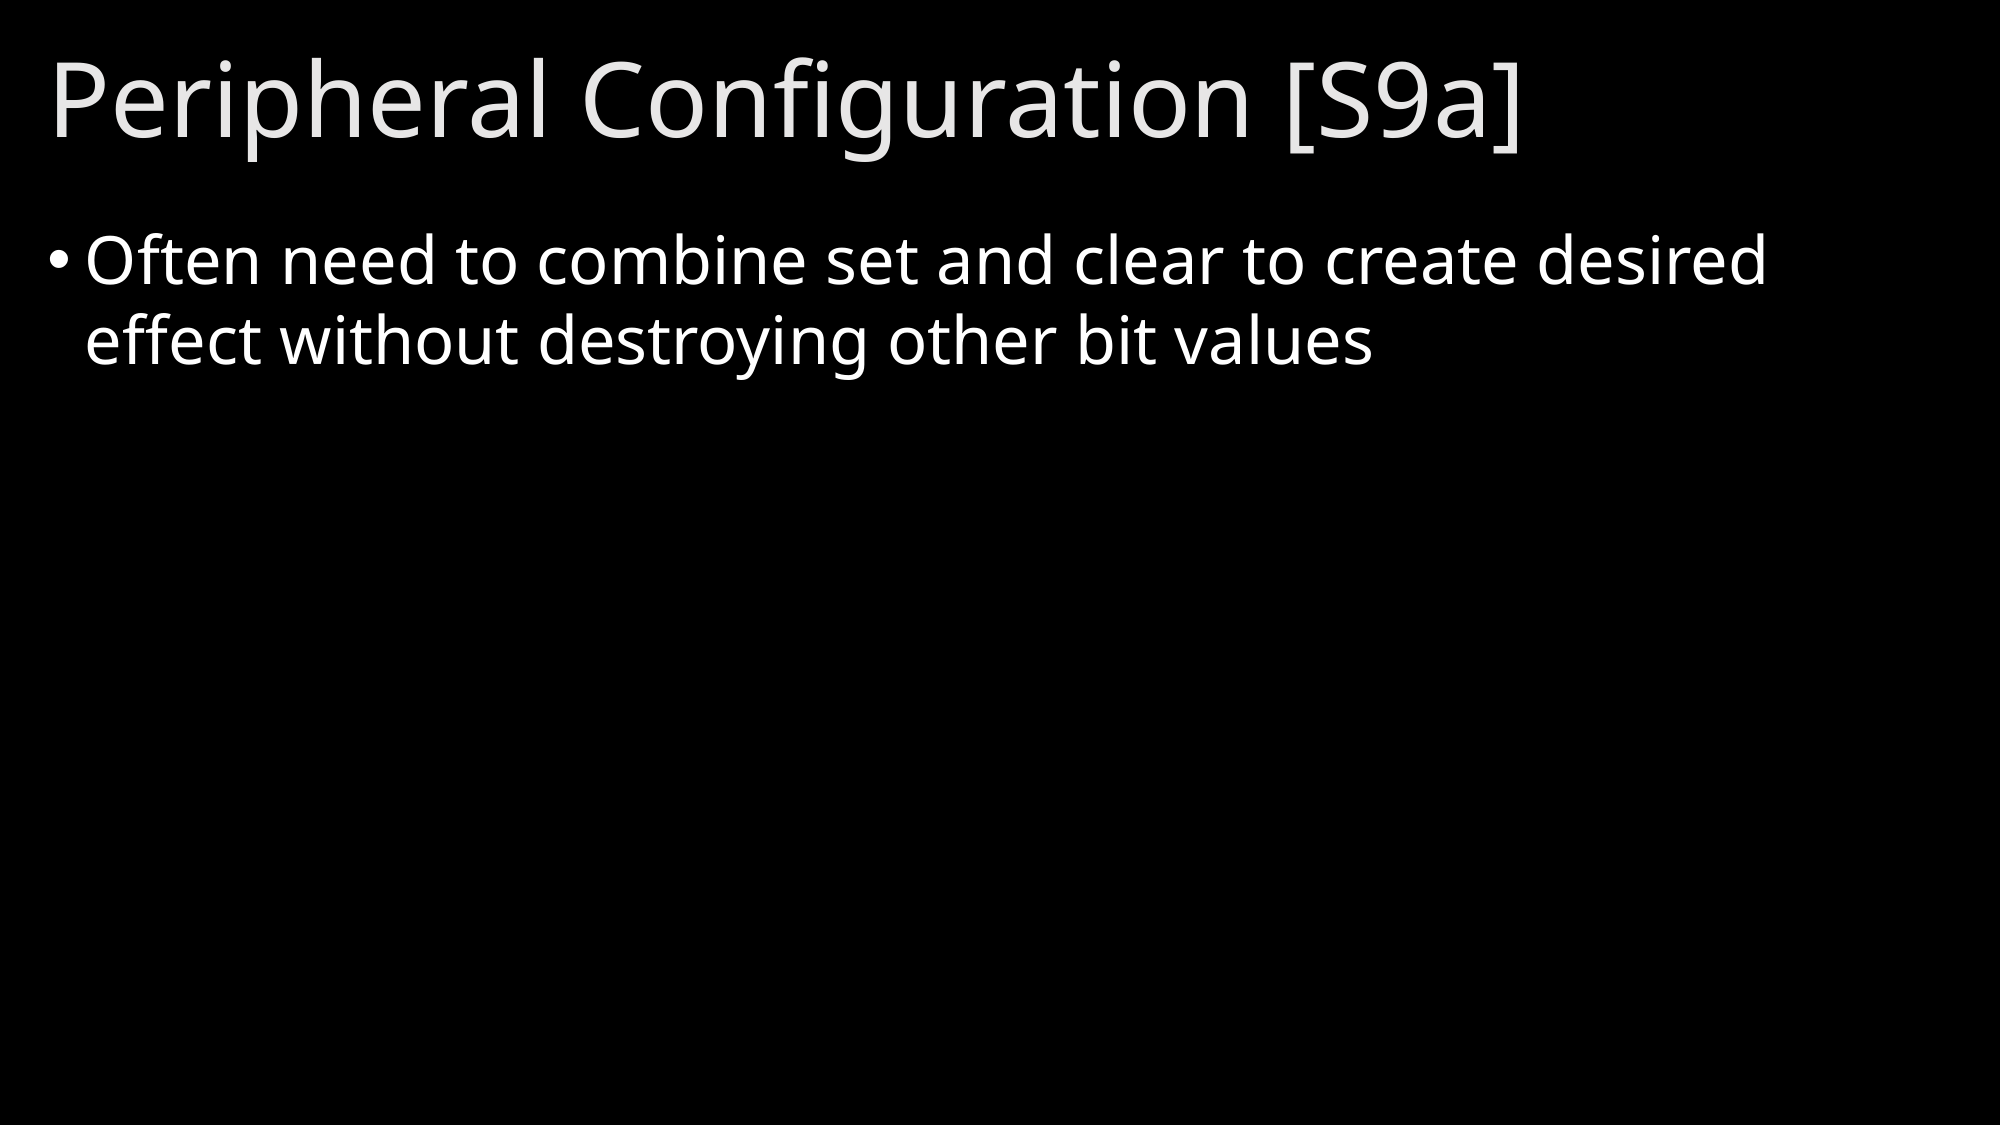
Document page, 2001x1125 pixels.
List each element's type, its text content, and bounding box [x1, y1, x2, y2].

title Peripheral Configuration [S9a] [32, 31, 1966, 177]
list Often need to combine set and clear to create desired effect without destroying other bit values [32, 210, 1946, 449]
